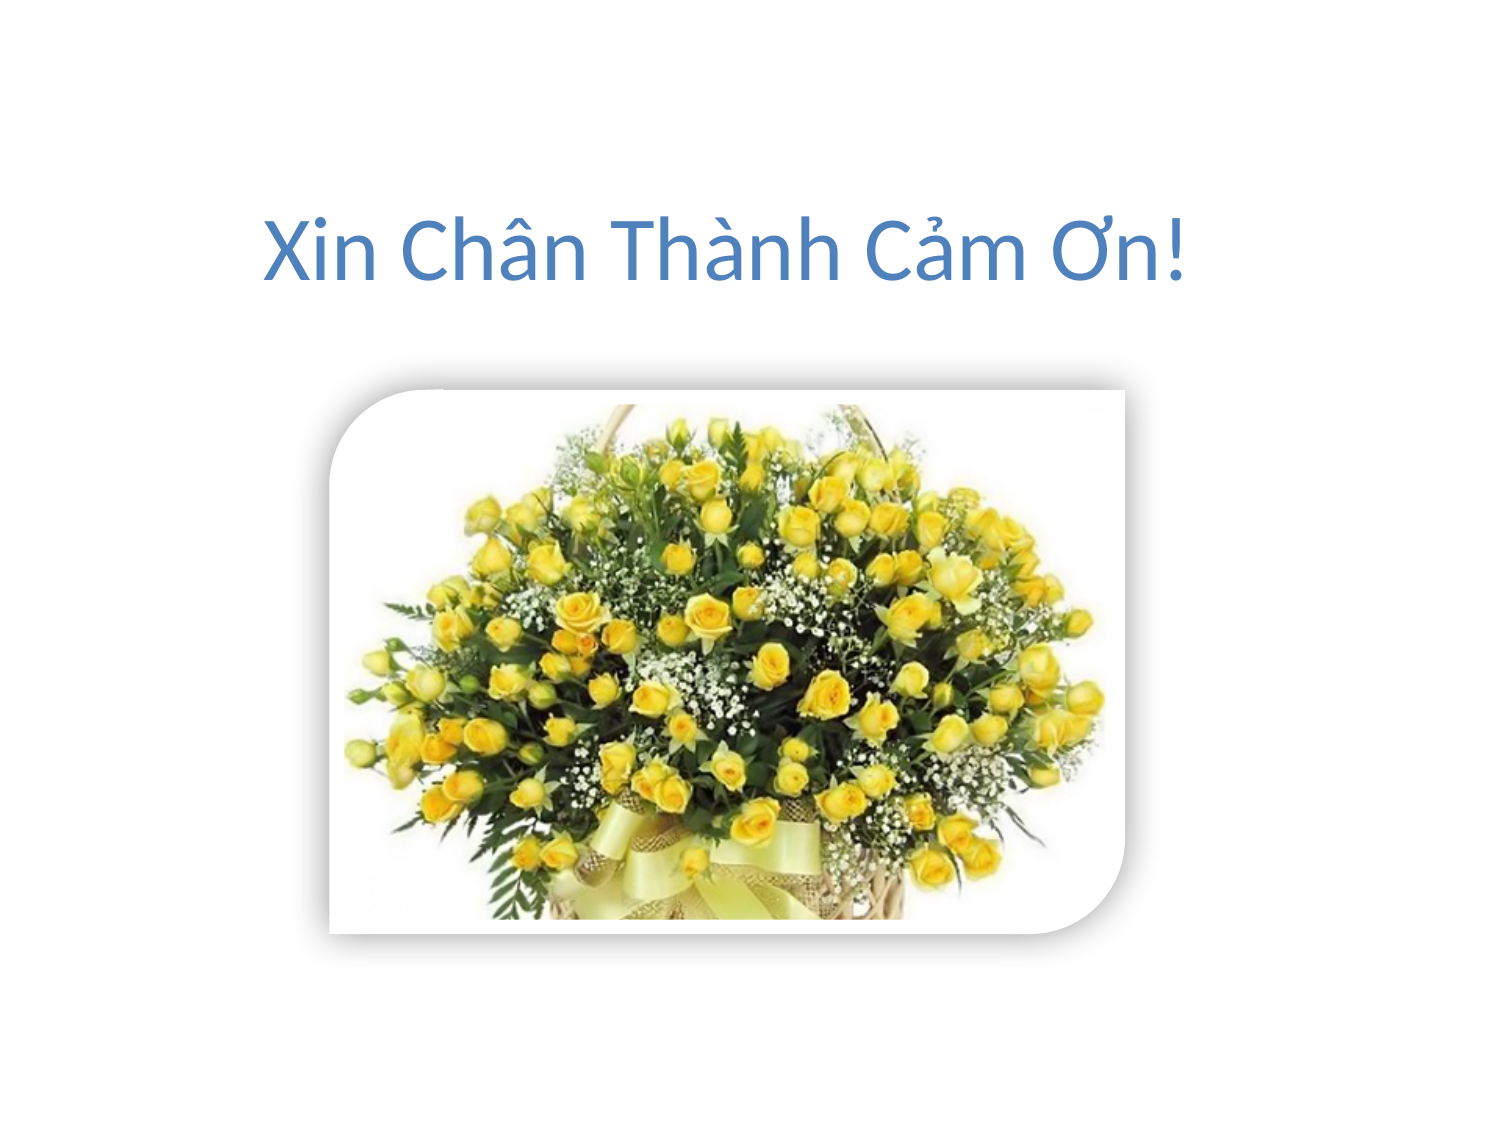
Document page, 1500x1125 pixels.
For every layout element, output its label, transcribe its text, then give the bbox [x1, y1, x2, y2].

title Xin Chân Thành Cảm Ơn! [53, 78, 1404, 409]
picture [336, 396, 1119, 928]
